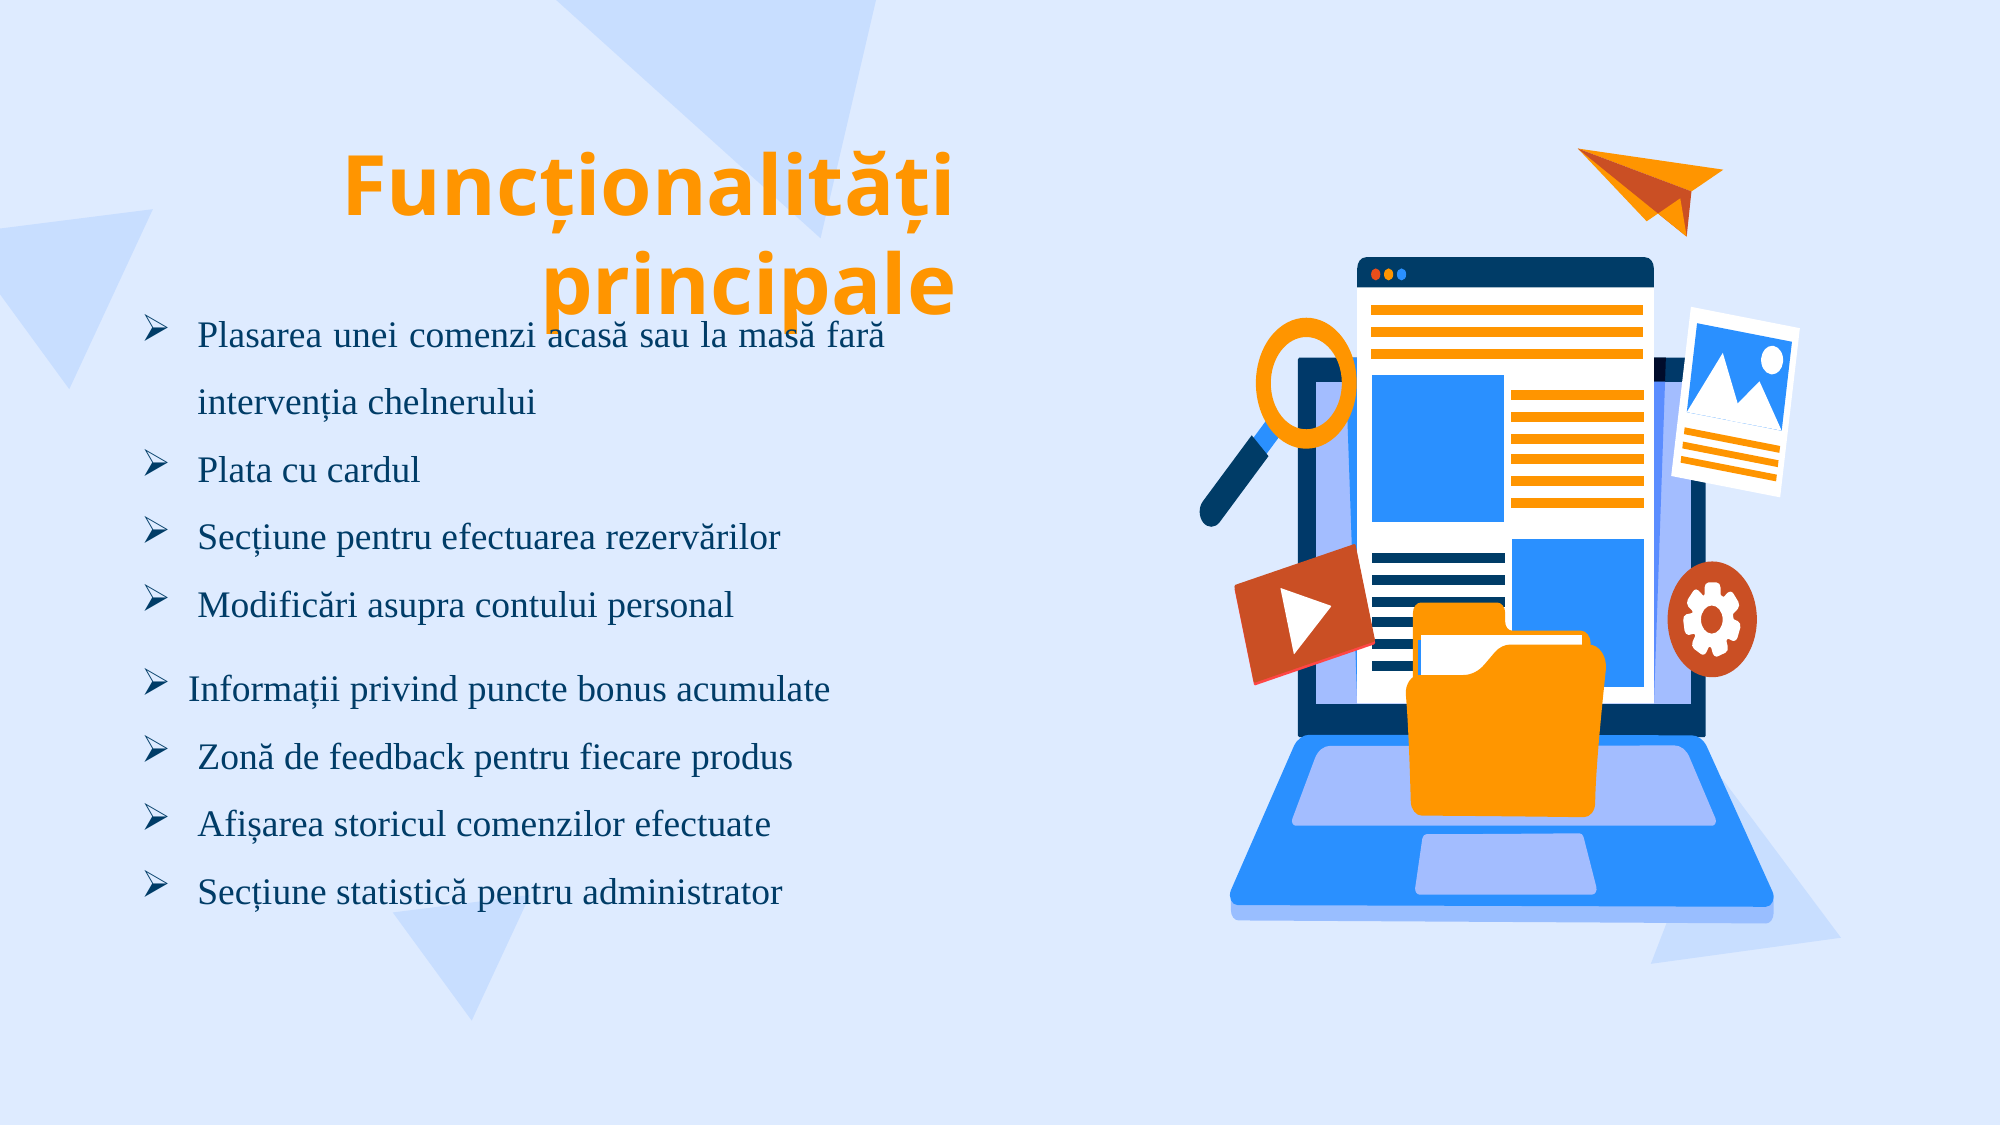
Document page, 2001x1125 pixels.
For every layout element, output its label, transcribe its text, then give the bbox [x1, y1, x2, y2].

subtitle Plasarea unei comenzi acasă sau la masă fară intervenția chelnerului Plata cu cardul Secțiune pentru efectuarea rezervărilor Modificări asupra contului personal Informații privind puncte bonus acumulate Zonă de feedback pentru fiecare produs Afișarea storicul comenzilor efectuate Secțiune statistică pentru administrator [121, 267, 907, 1014]
title Funcționalități principale [101, 111, 977, 288]
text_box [1198, 148, 1801, 924]
